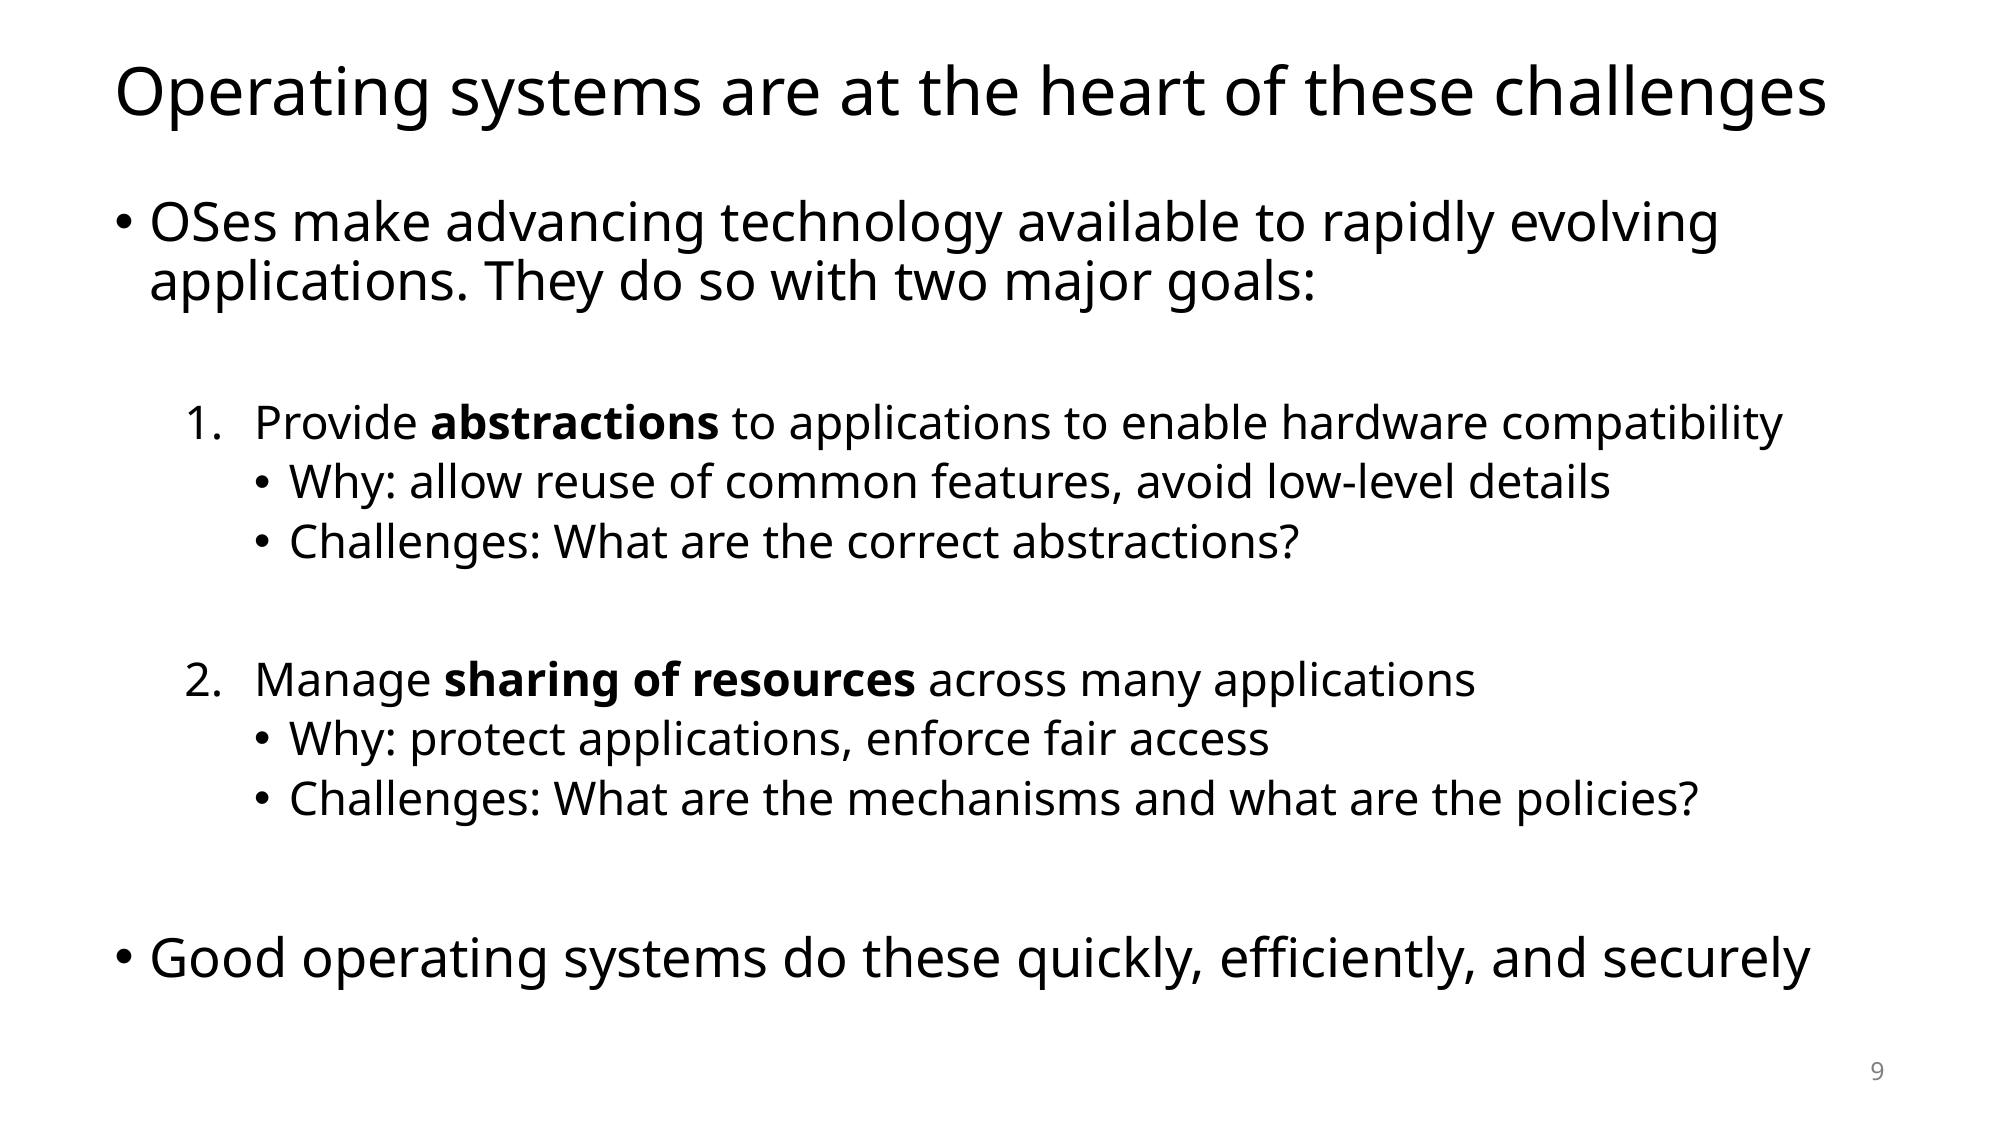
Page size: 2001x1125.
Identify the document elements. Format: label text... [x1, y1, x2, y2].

slide_number 9 [1749, 1042, 1900, 1103]
title Operating systems are at the heart of these challenges [99, 37, 1900, 150]
list OSes make advancing technology available to rapidly evolving applications. They do so with two major goals: Provide abstractions to applications to enable hardware compatibility Why: allow reuse of common features, avoid low-level details Challenges: What are the correct abstractions? Manage sharing of resources across many applications Why: protect applications, enforce fair access Challenges: What are the mechanisms and what are the policies? Good operating systems do these quickly, efficiently, and securely [99, 187, 1900, 1013]
